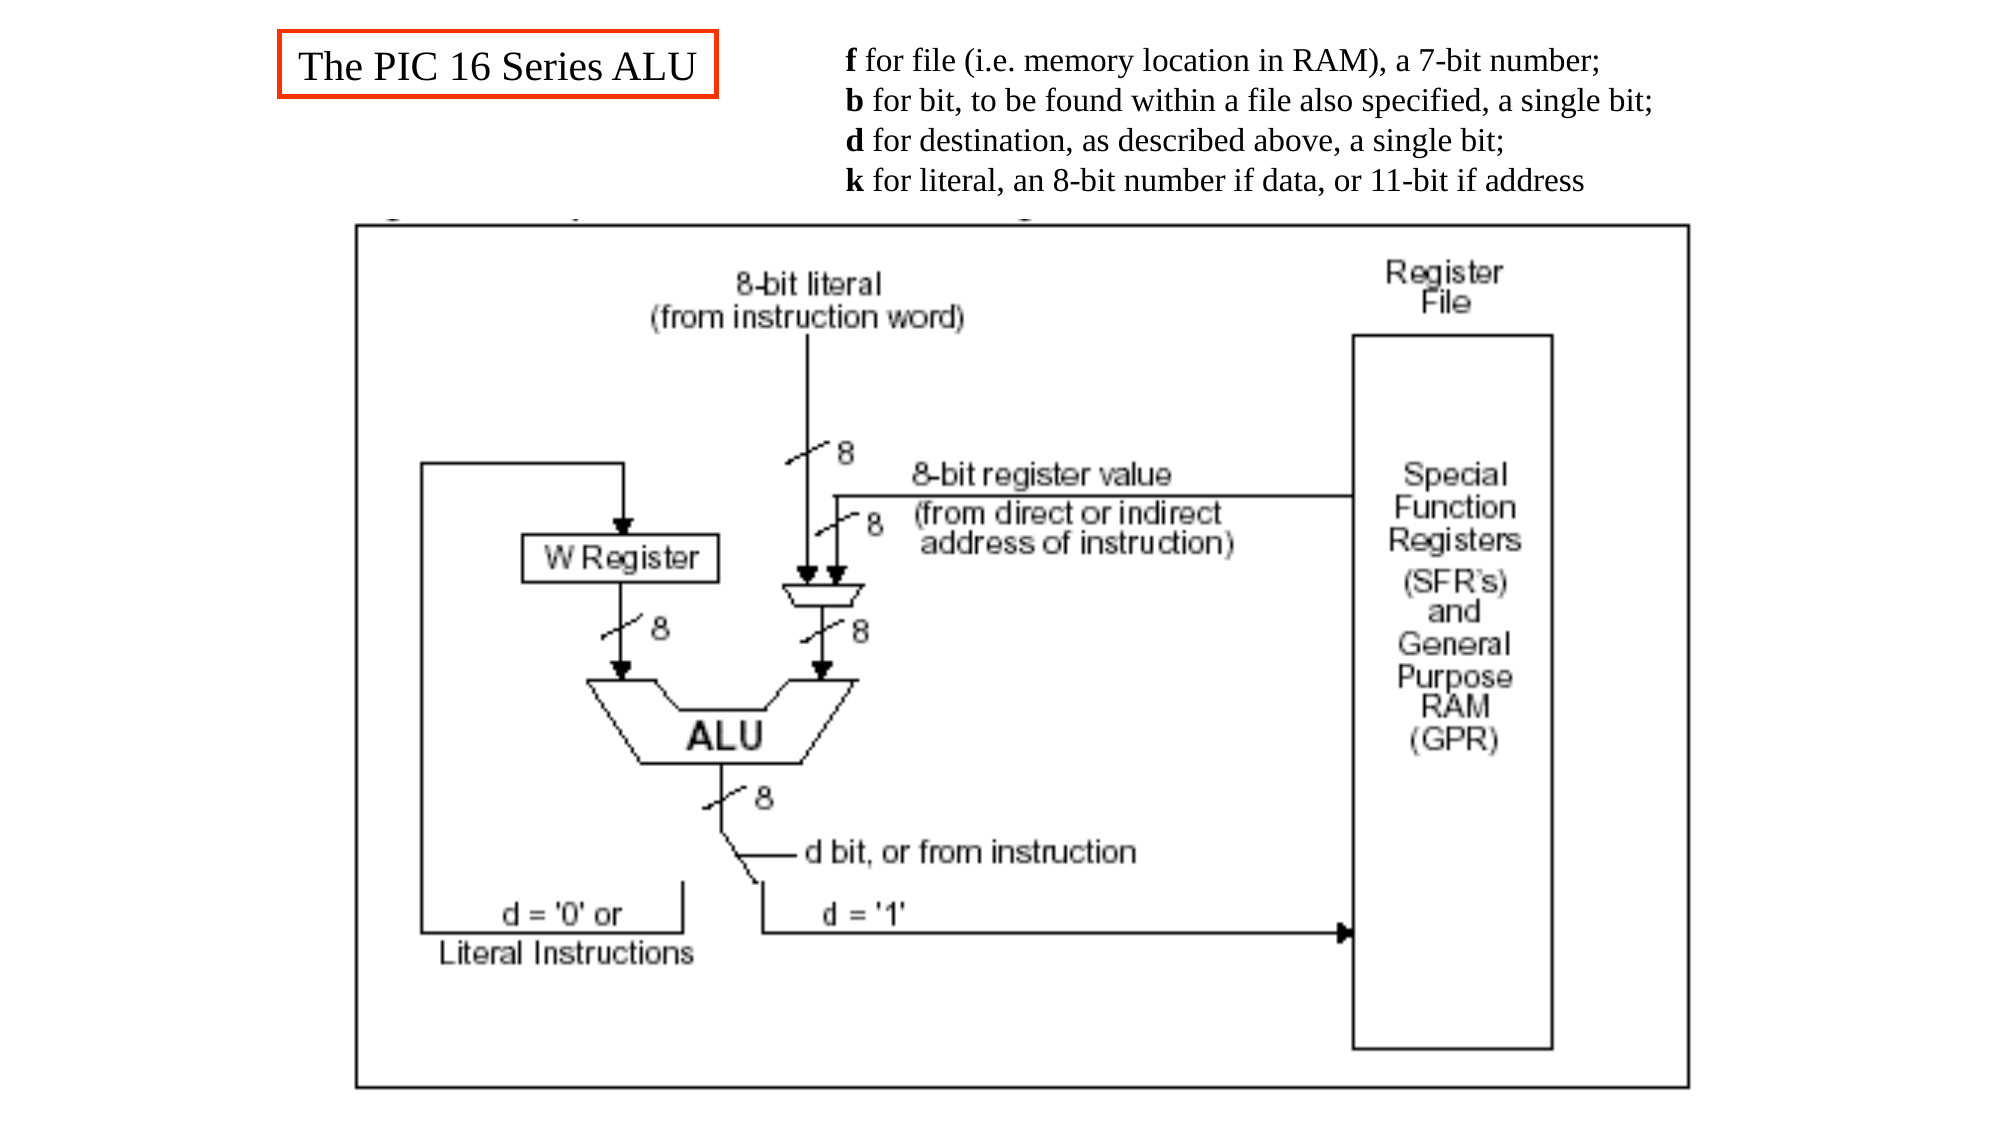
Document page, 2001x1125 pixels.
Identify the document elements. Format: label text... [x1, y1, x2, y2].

text_box The PIC 16 Series ALU [279, 31, 717, 97]
picture [350, 219, 1697, 1099]
text_box f for file (i.e. memory location in RAM), a 7-bit number; b for bit, to be found within a file also specified, a single bit; d for destination, as described above, a single bit; k for literal, an 8-bit number if data, or 11-bit if address [830, 30, 1678, 206]
